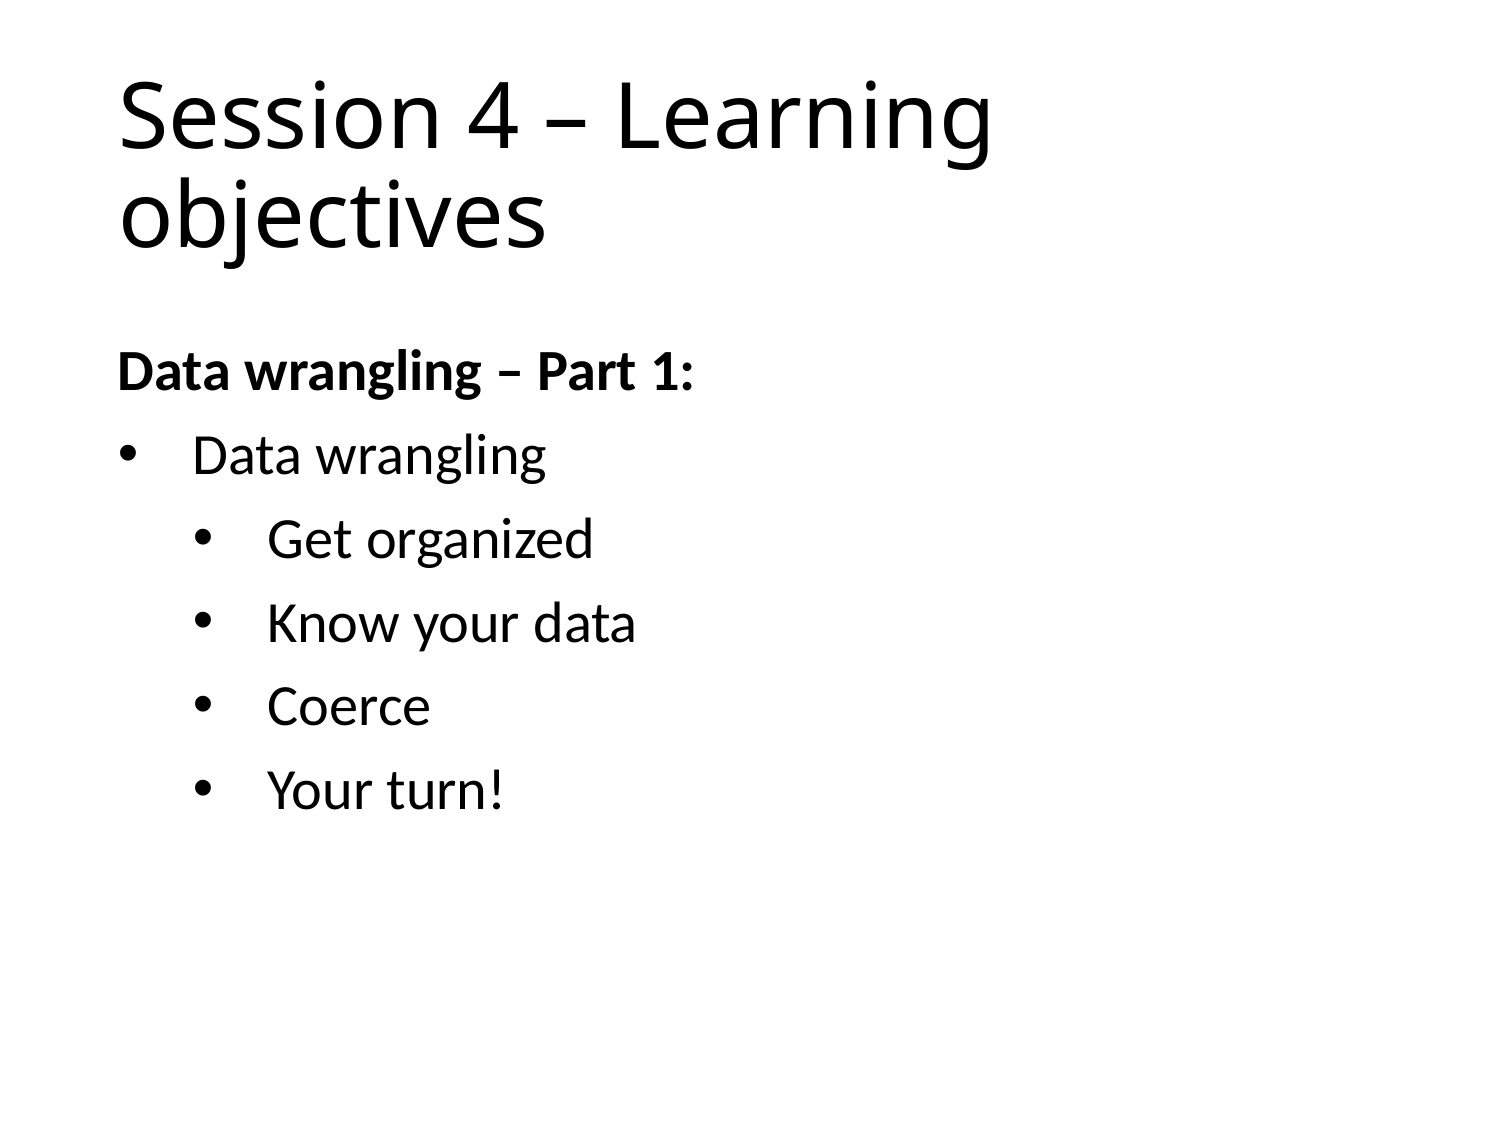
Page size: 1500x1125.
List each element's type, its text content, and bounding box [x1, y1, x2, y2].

text_box Data wrangling – Part 1: Data wrangling Get organized Know your data Coerce Your turn! [103, 332, 1265, 998]
title Session 4 – Learning objectives [103, 59, 1397, 278]
